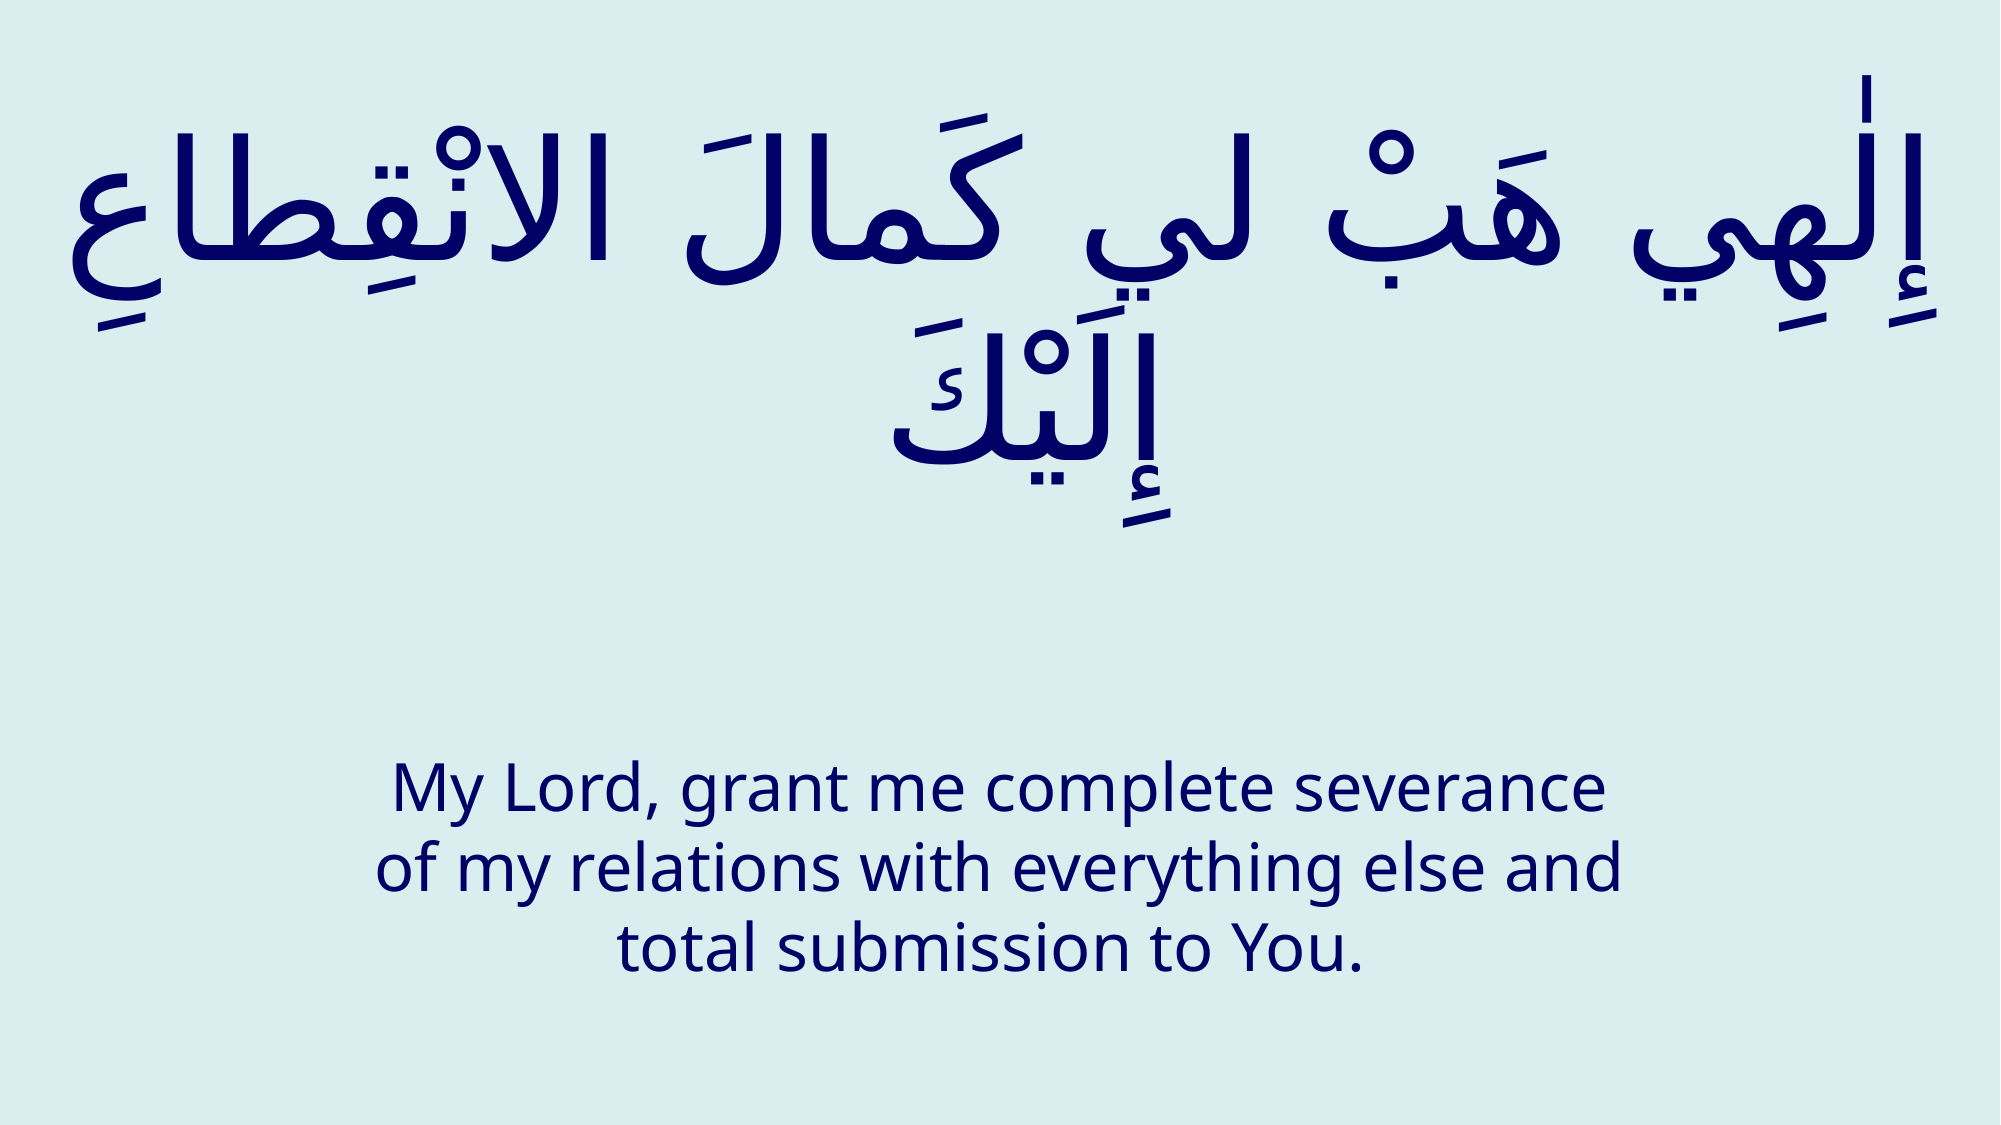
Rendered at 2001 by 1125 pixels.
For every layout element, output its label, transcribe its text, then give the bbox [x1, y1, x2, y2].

list My Lord, grant me complete severance of my relations with everything else and total submission to You. [356, 737, 1644, 1125]
title إِلٰهِي هَبْ لي كَمالَ الانْقِطاعِ إِلَيْكَ [0, 200, 2000, 388]
